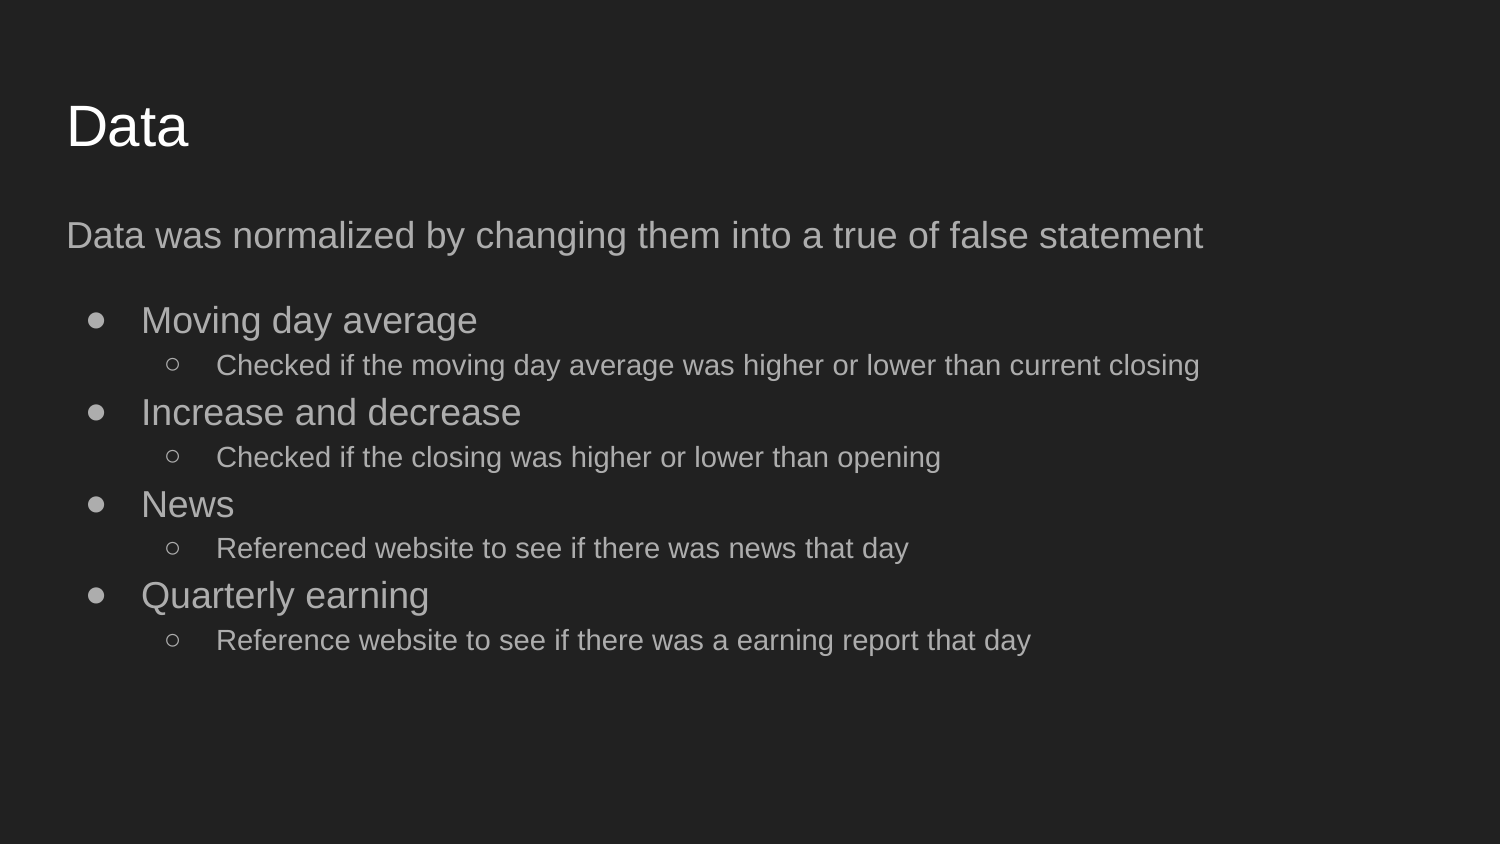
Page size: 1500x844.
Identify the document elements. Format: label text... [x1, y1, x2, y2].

title Data [51, 72, 1449, 167]
list Data was normalized by changing them into a true of false statement Moving day average Checked if the moving day average was higher or lower than current closing Increase and decrease Checked if the closing was higher or lower than opening News Referenced website to see if there was news that day Quarterly earning Reference website to see if there was a earning report that day [51, 189, 1449, 750]
